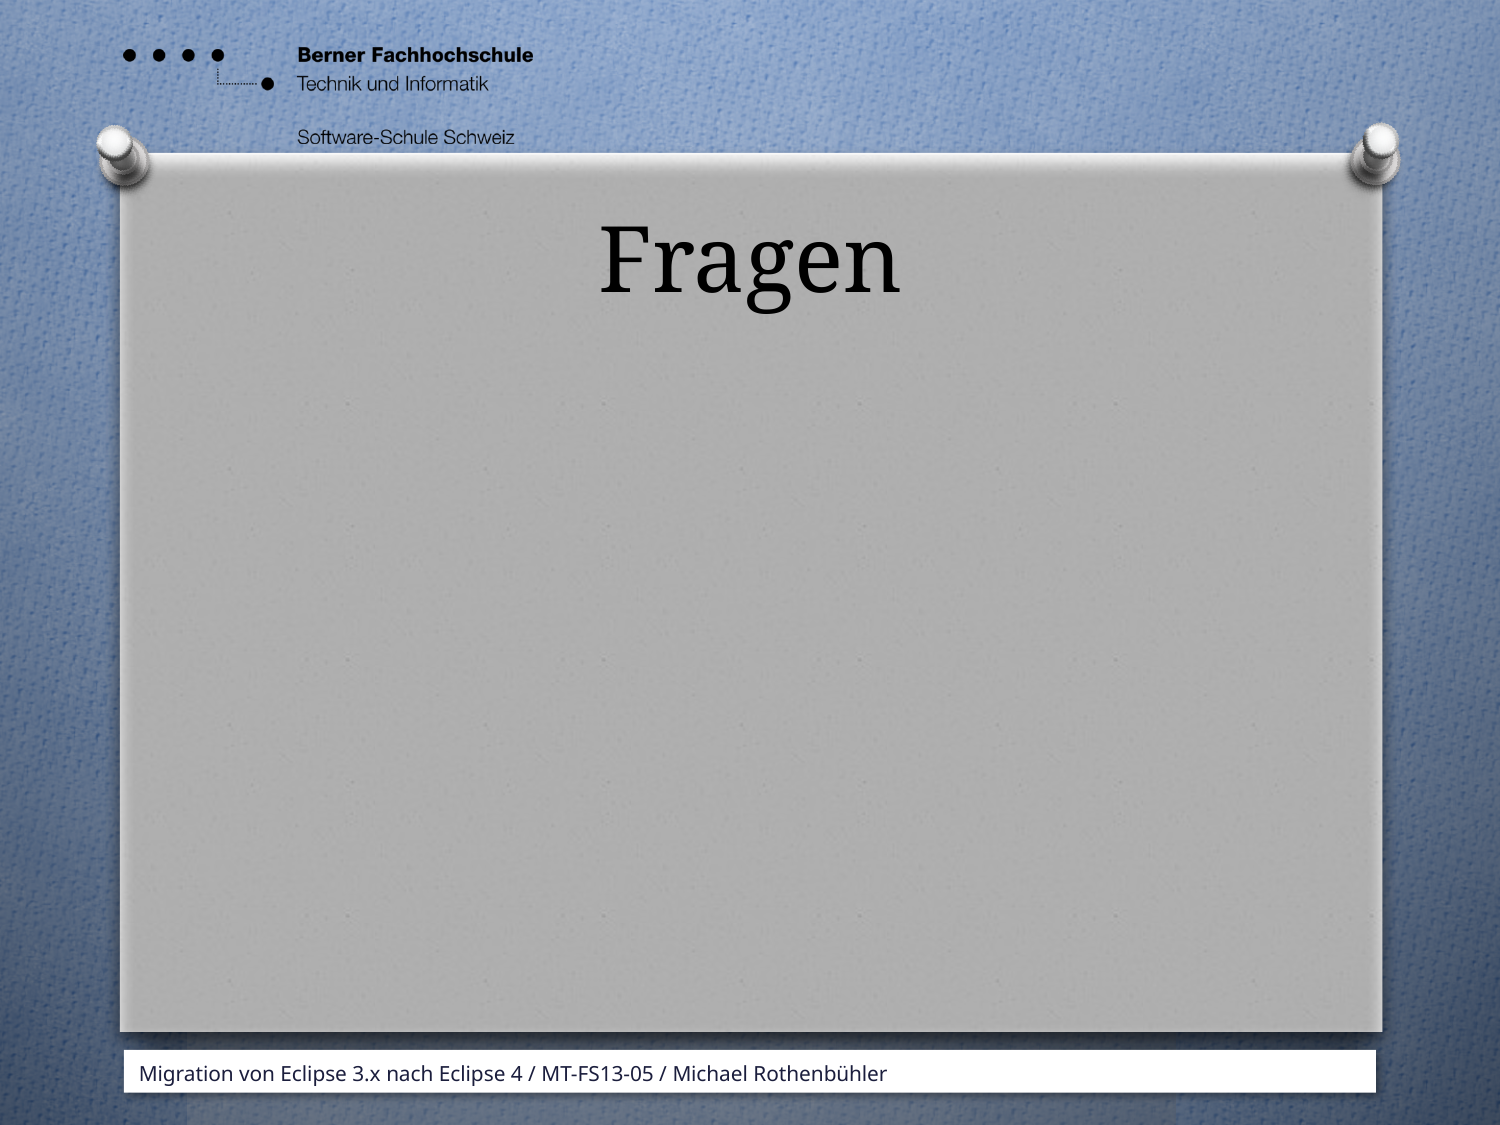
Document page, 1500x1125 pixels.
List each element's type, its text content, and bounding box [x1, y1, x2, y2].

title Fragen [179, 179, 1323, 332]
picture [65, 47, 533, 215]
picture [1322, 95, 1443, 217]
